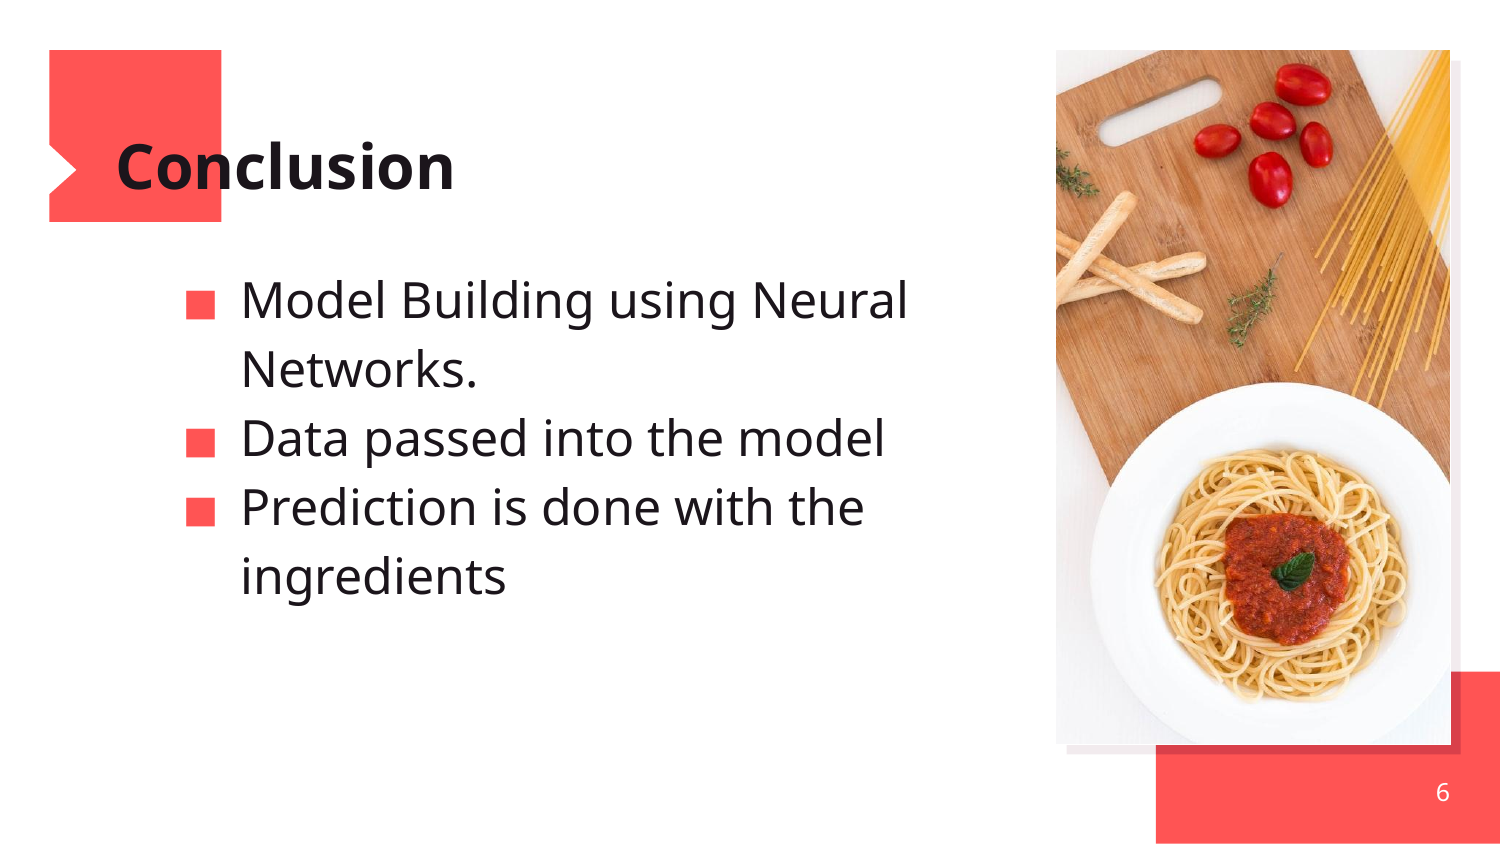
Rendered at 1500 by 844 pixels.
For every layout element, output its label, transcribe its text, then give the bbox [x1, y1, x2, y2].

list Model Building using Neural Networks. Data passed into the model Prediction is done with the ingredients [165, 259, 957, 744]
title Conclusion [115, 137, 957, 203]
picture [1055, 49, 1451, 744]
slide_number 6 [1350, 751, 1450, 844]
